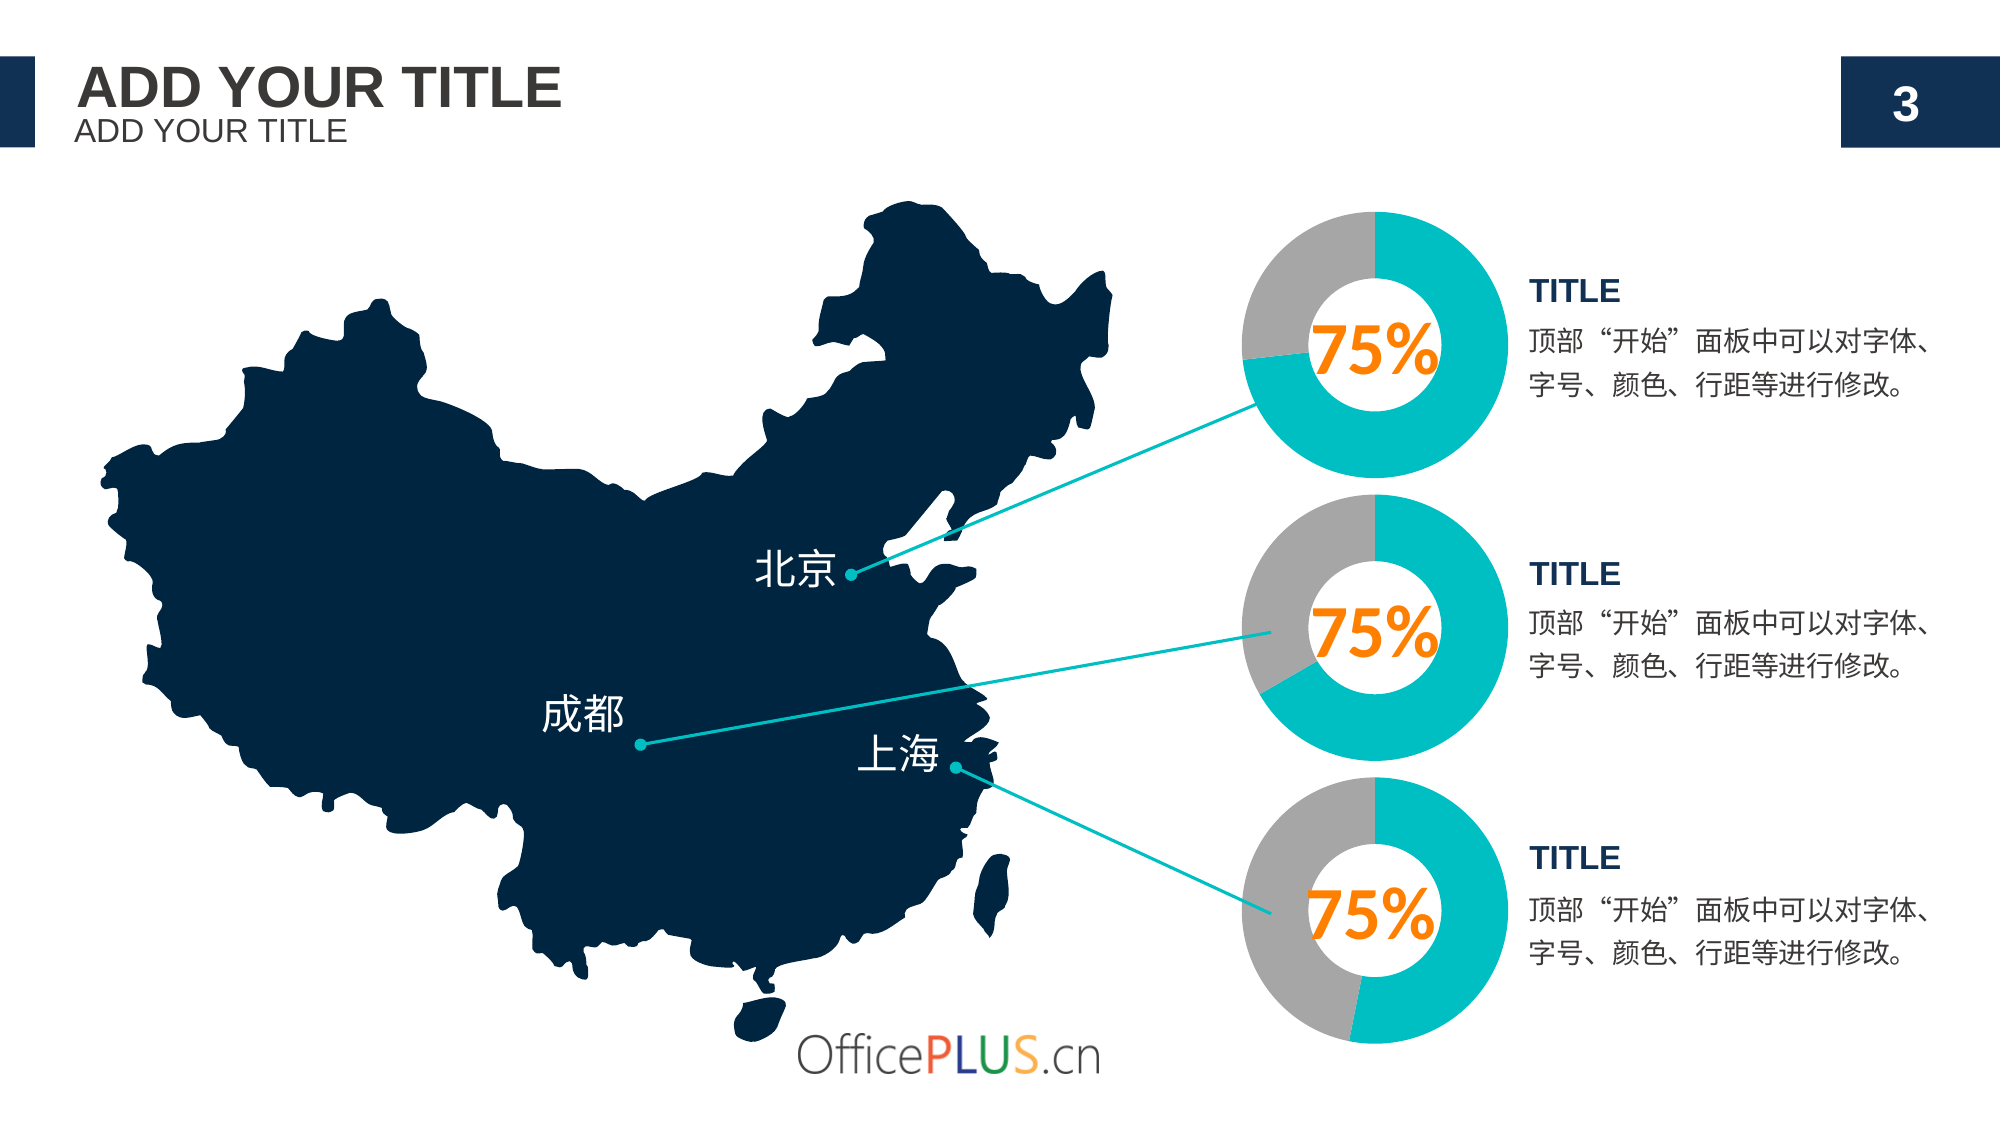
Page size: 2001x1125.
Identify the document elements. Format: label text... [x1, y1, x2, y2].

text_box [525, 632, 1272, 747]
text_box ADD YOUR TITLE [59, 101, 364, 157]
chart [1170, 488, 1579, 767]
chart [1170, 205, 1579, 484]
text_box 顶部“开始”面板中可以对字体、字号、颜色、行距等进行修改。 [1584, 875, 1954, 977]
text_box TITLE [1584, 548, 1659, 588]
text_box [738, 397, 1272, 601]
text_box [841, 720, 1272, 914]
chart [1170, 771, 1579, 1050]
text_box TITLE [1584, 833, 1659, 875]
text_box [812, 201, 1113, 396]
text_box [733, 997, 786, 1042]
text_box ADD YOUR TITLE [60, 41, 579, 127]
text_box TITLE [1584, 265, 1638, 306]
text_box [1840, 56, 2000, 148]
text_box [977, 922, 995, 938]
text_box [0, 54, 37, 150]
text_box [100, 298, 937, 994]
picture [798, 1032, 1099, 1074]
text_box 顶部“开始”面板中可以对字体、字号、颜色、行距等进行修改。 [1584, 306, 1954, 409]
text_box 顶部“开始”面板中可以对字体、字号、颜色、行距等进行修改。 [1584, 588, 1954, 690]
